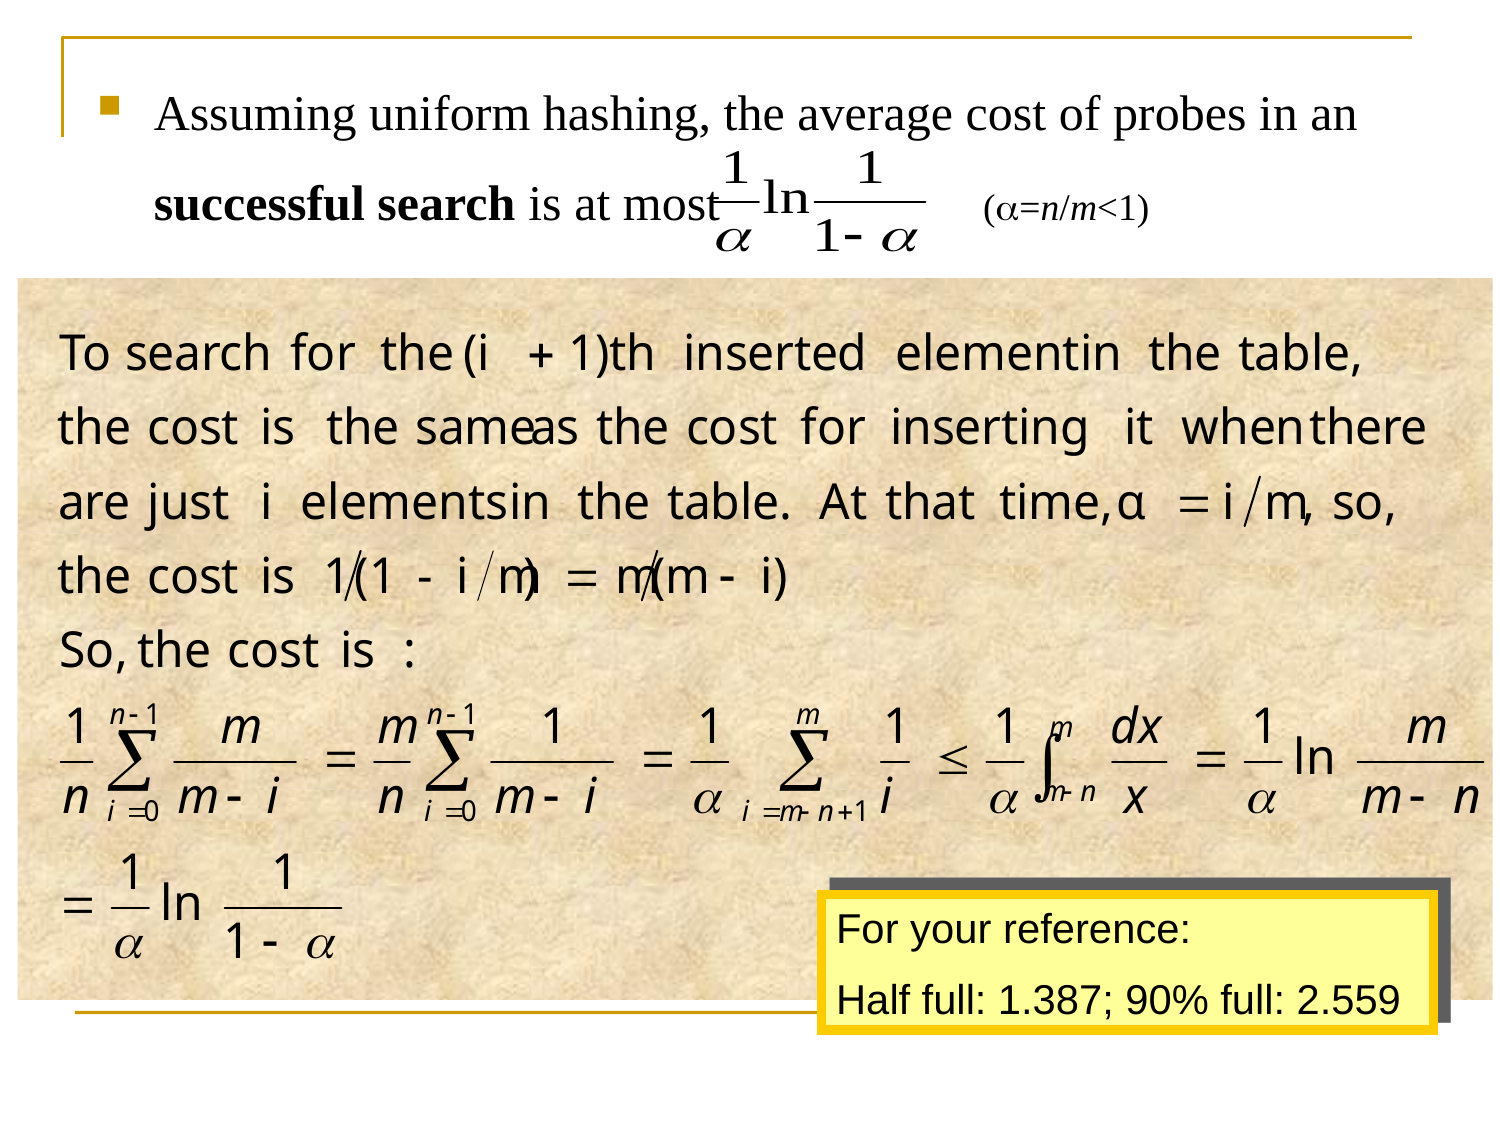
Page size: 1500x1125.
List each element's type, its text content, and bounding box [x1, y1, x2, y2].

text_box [702, 136, 941, 263]
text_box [52, 320, 1493, 970]
text_box [17, 278, 1493, 1000]
list Assuming uniform hashing, the average cost of probes in an successful search is at most (=n/m<1) [82, 42, 1430, 261]
text_box For your reference: Half full: 1.387; 90% full: 2.559 [821, 978, 1434, 1030]
